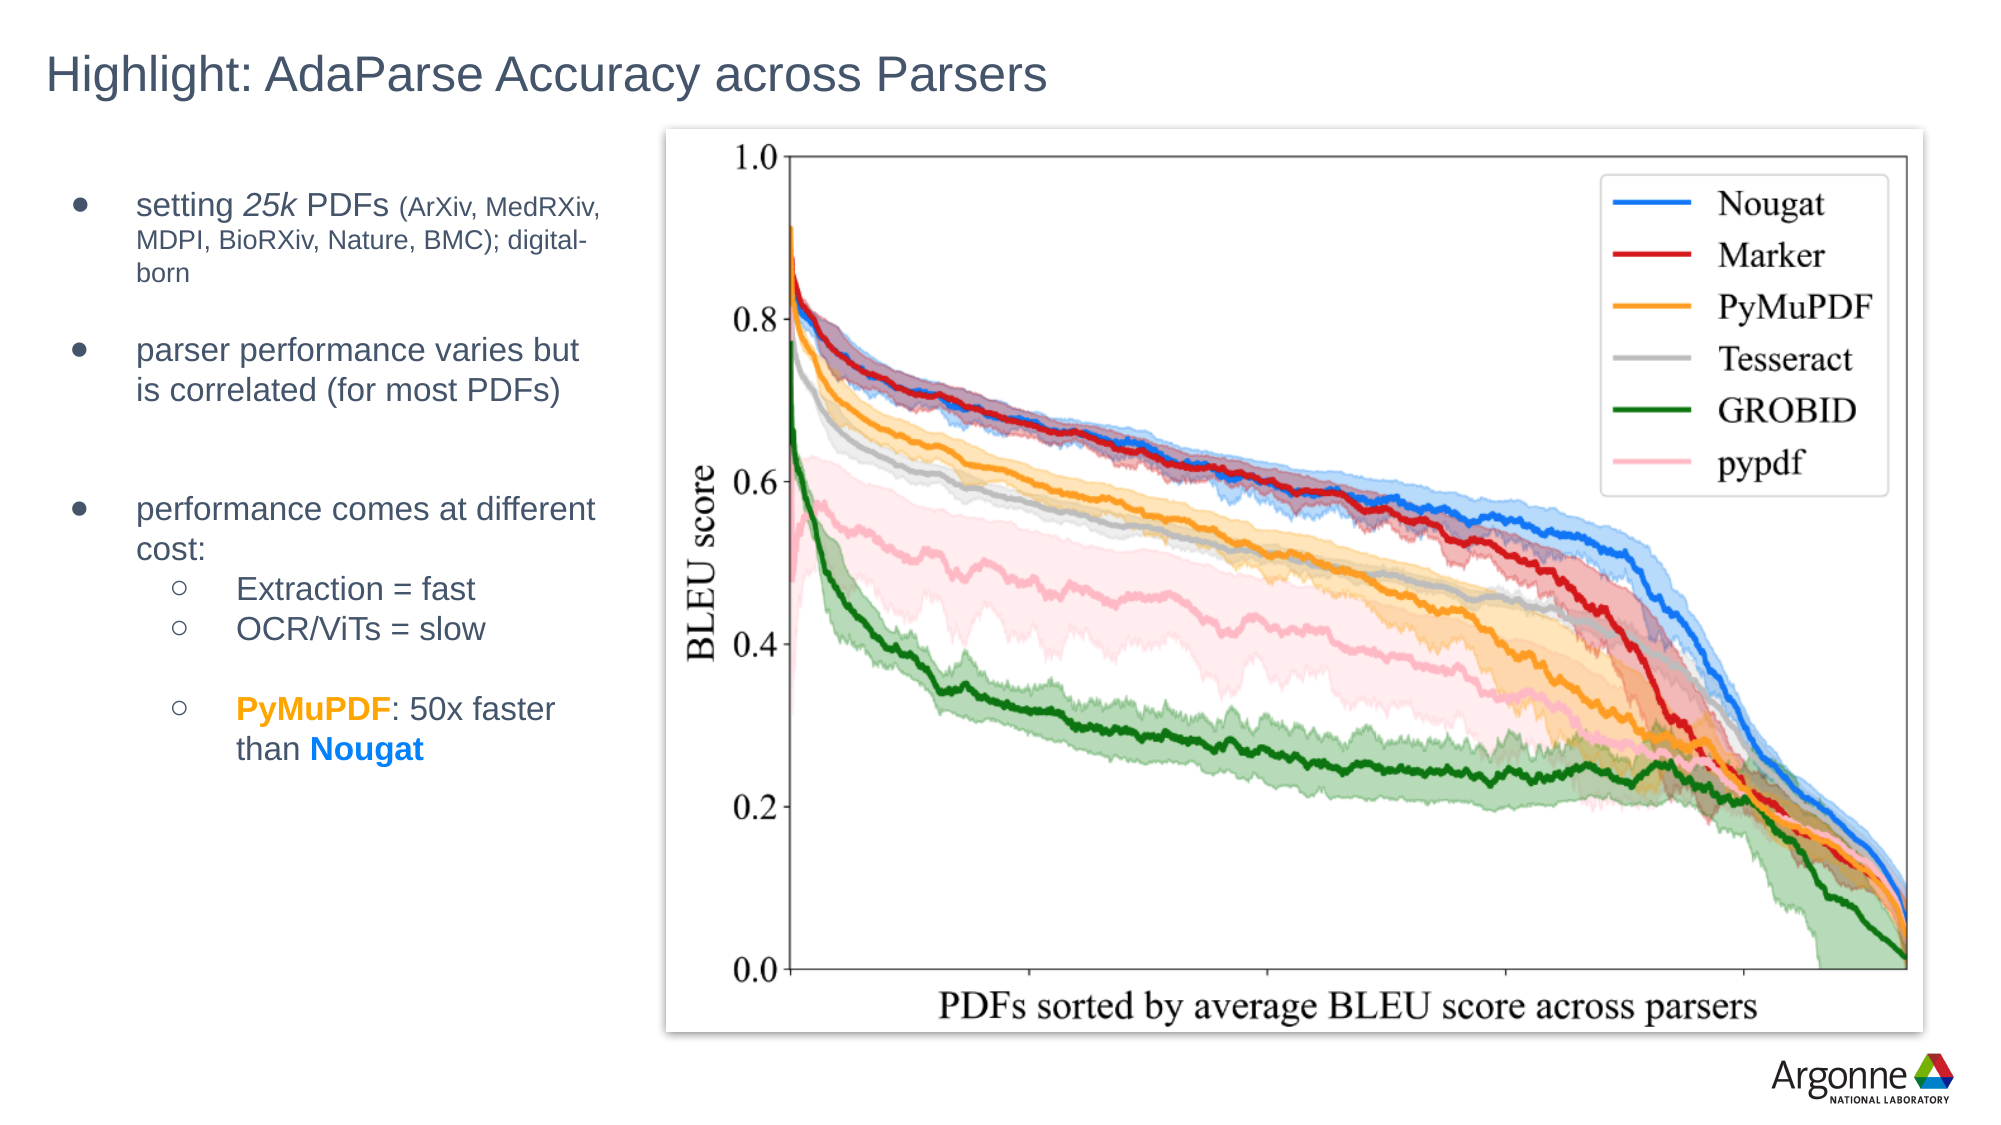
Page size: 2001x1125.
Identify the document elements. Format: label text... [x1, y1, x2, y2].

text_box Highlight: AdaParse Accuracy across Parsers [25, 20, 1197, 205]
picture [666, 129, 1924, 1033]
picture [1760, 1042, 1965, 1115]
text_box setting 25k PDFs (ArXiv, MedRXiv, MDPI, BioRXiv, Nature, BMC); digital-born parser performance varies but is correlated (for most PDFs) performance comes at different cost: Extraction = fast OCR/ViTs = slow PyMuPDF: 50x faster than Nougat [15, 163, 624, 965]
